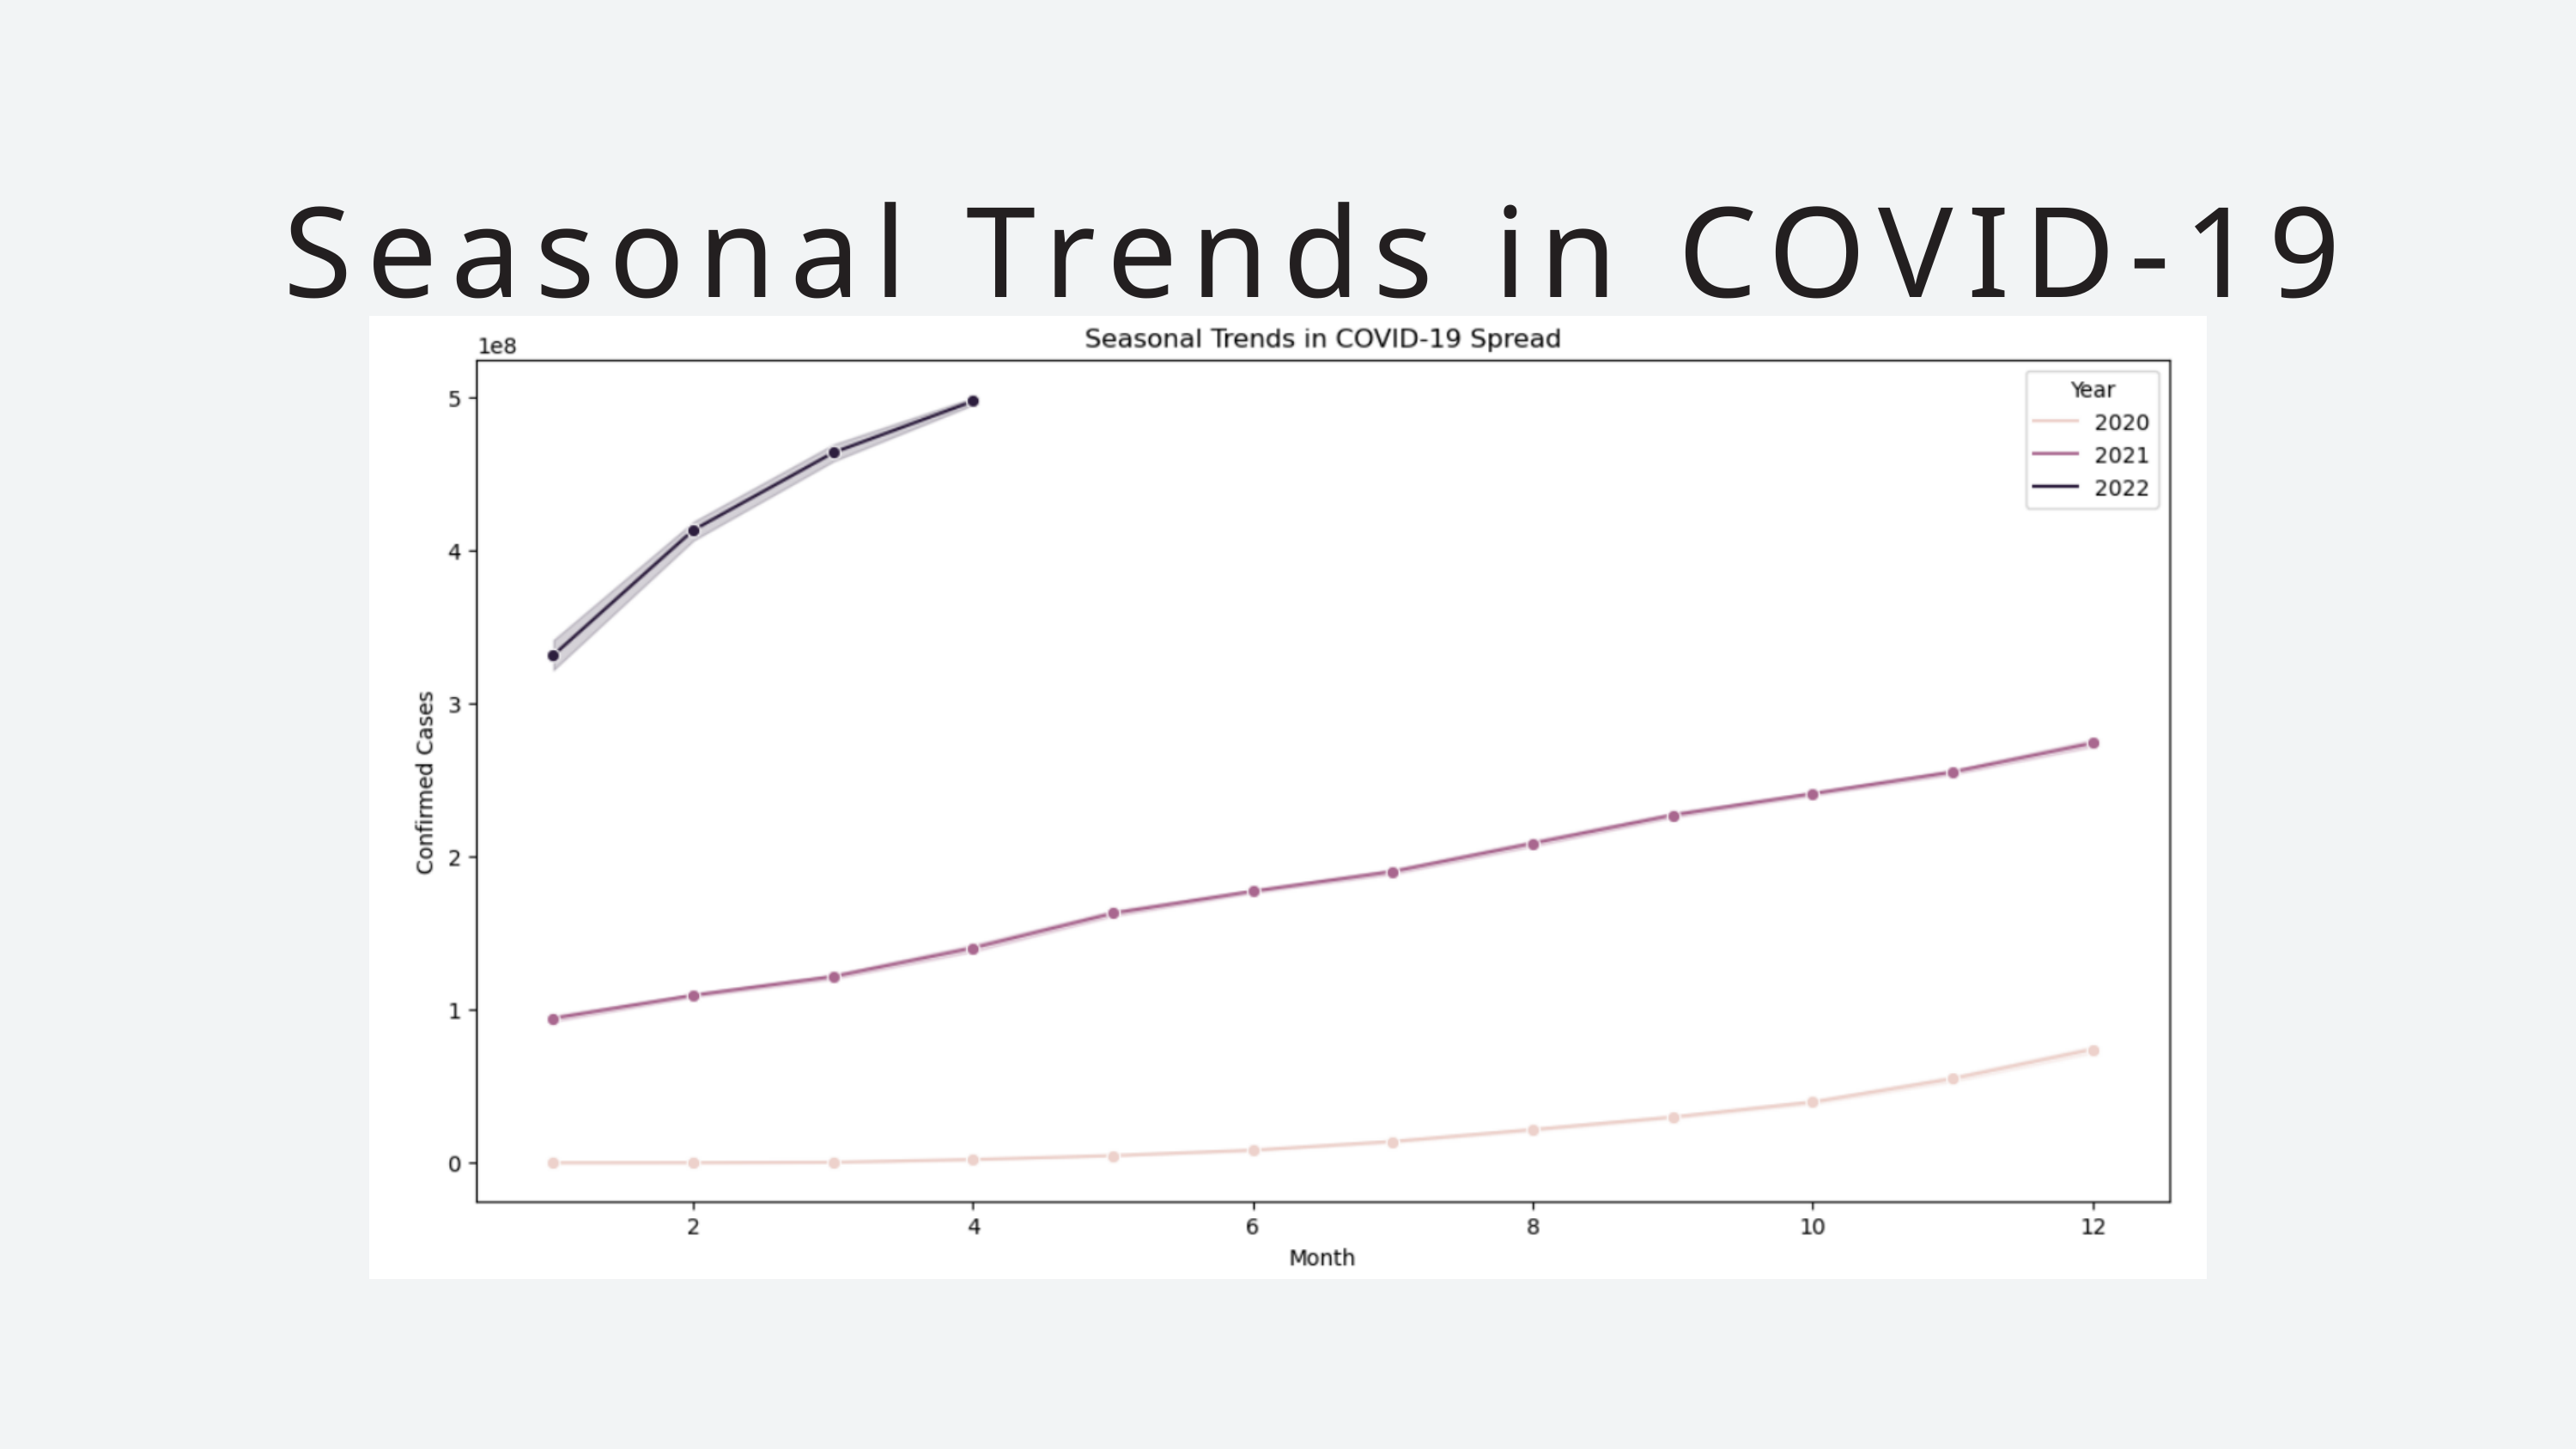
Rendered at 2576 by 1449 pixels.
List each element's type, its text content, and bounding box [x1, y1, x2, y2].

text_box Seasonal Trends in COVID-19 Spread [76, 124, 2566, 520]
picture [369, 316, 2207, 1279]
